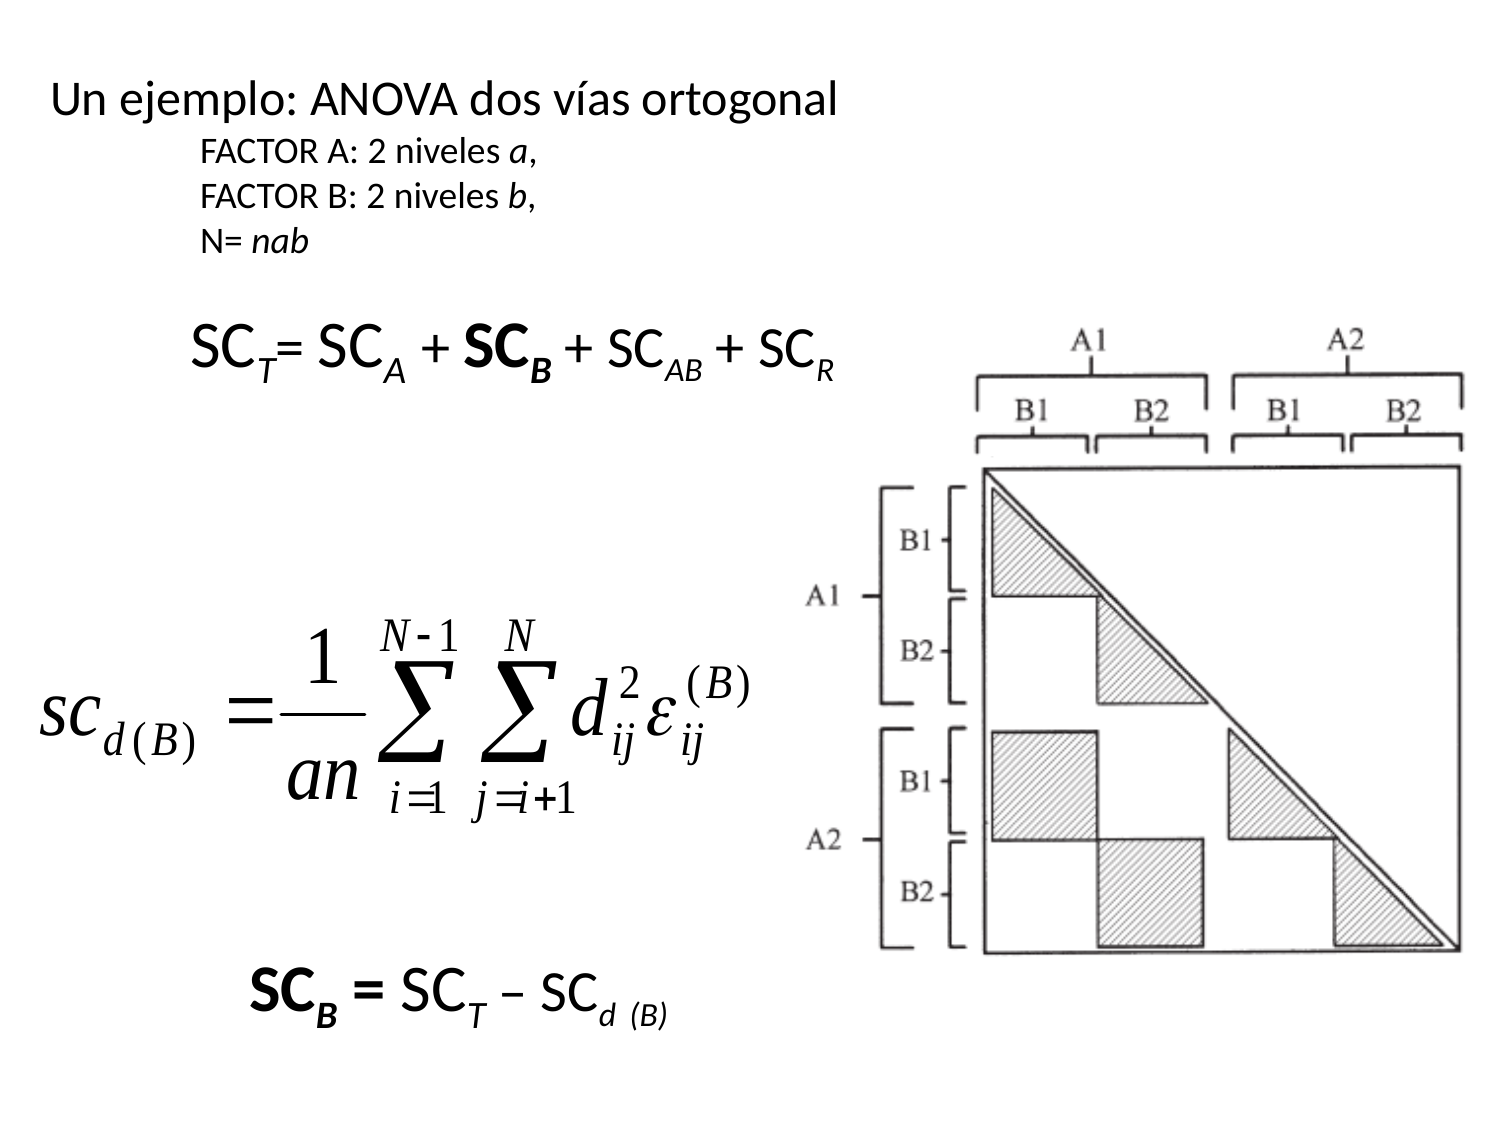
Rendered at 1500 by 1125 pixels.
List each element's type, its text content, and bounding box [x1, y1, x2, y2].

text_box SCB = SCT – SCd (B) [234, 937, 762, 1044]
text_box SCT= SCA + SCB + SCAB + SCR [175, 292, 1055, 399]
text_box Un ejemplo: ANOVA dos vías ortogonal FACTOR A: 2 niveles a, FACTOR B: 2 niveles b, N= nab [35, 58, 1301, 269]
picture [780, 316, 1500, 963]
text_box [27, 597, 770, 838]
